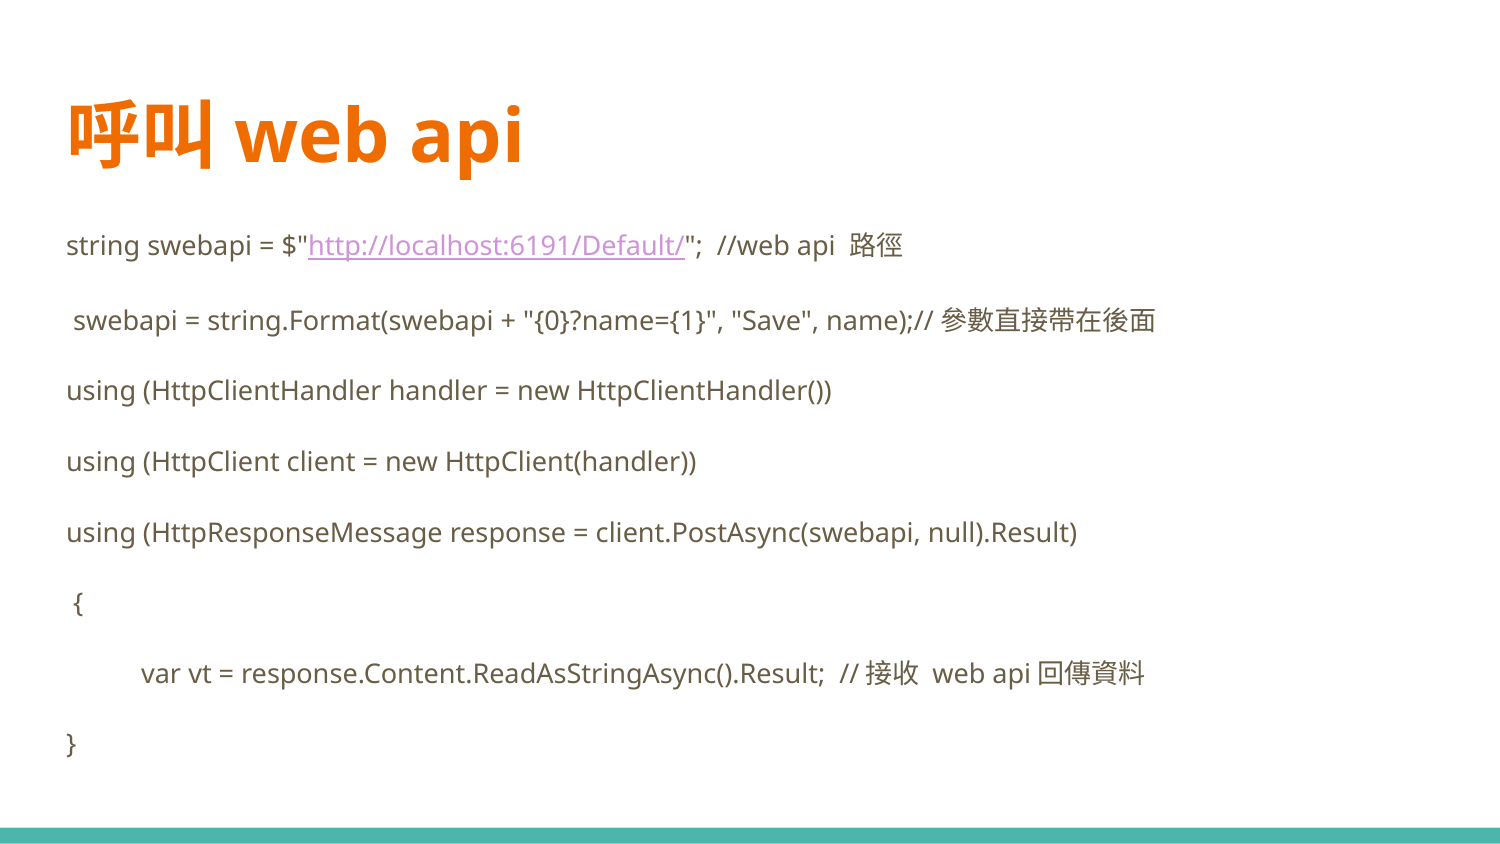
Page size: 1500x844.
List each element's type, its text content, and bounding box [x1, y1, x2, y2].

title 呼叫web api [51, 72, 1449, 189]
list string swebapi = $"http://localhost:6191/Default/"; //web api 路徑 swebapi = string.Format(swebapi + "{0}?name={1}", "Save", name);//參數直接帶在後面 using (HttpClientHandler handler = new HttpClientHandler()) using (HttpClient client = new HttpClient(handler)) using (HttpResponseMessage response = client.PostAsync(swebapi, null).Result) { var vt = response.Content.ReadAsStringAsync().Result; //接收 web api回傳資料 } [51, 207, 1449, 750]
